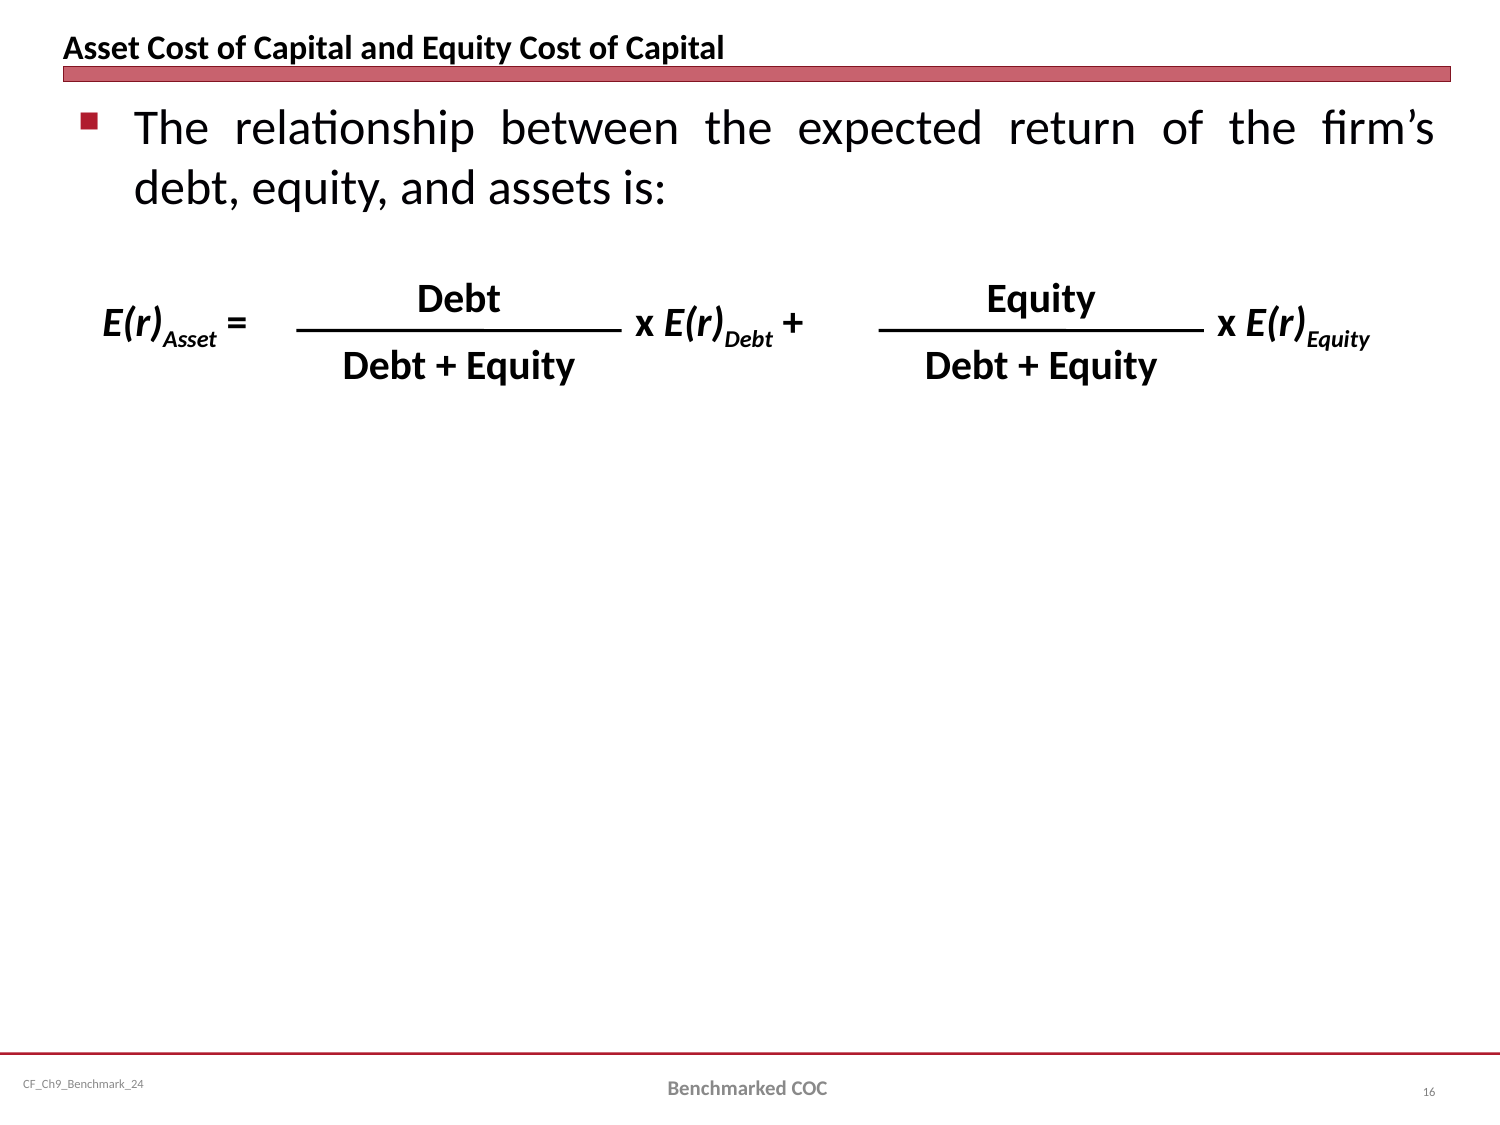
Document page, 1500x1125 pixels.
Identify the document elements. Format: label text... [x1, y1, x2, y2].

footer Benchmarked COC [512, 1056, 988, 1117]
list The relationship between the expected return of the firm’s debt, equity, and assets is: [63, 87, 1451, 1041]
slide_number 16 [1375, 1061, 1451, 1122]
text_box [87, 262, 1451, 397]
title Asset Cost of Capital and Equity Cost of Capital [62, 6, 1451, 67]
